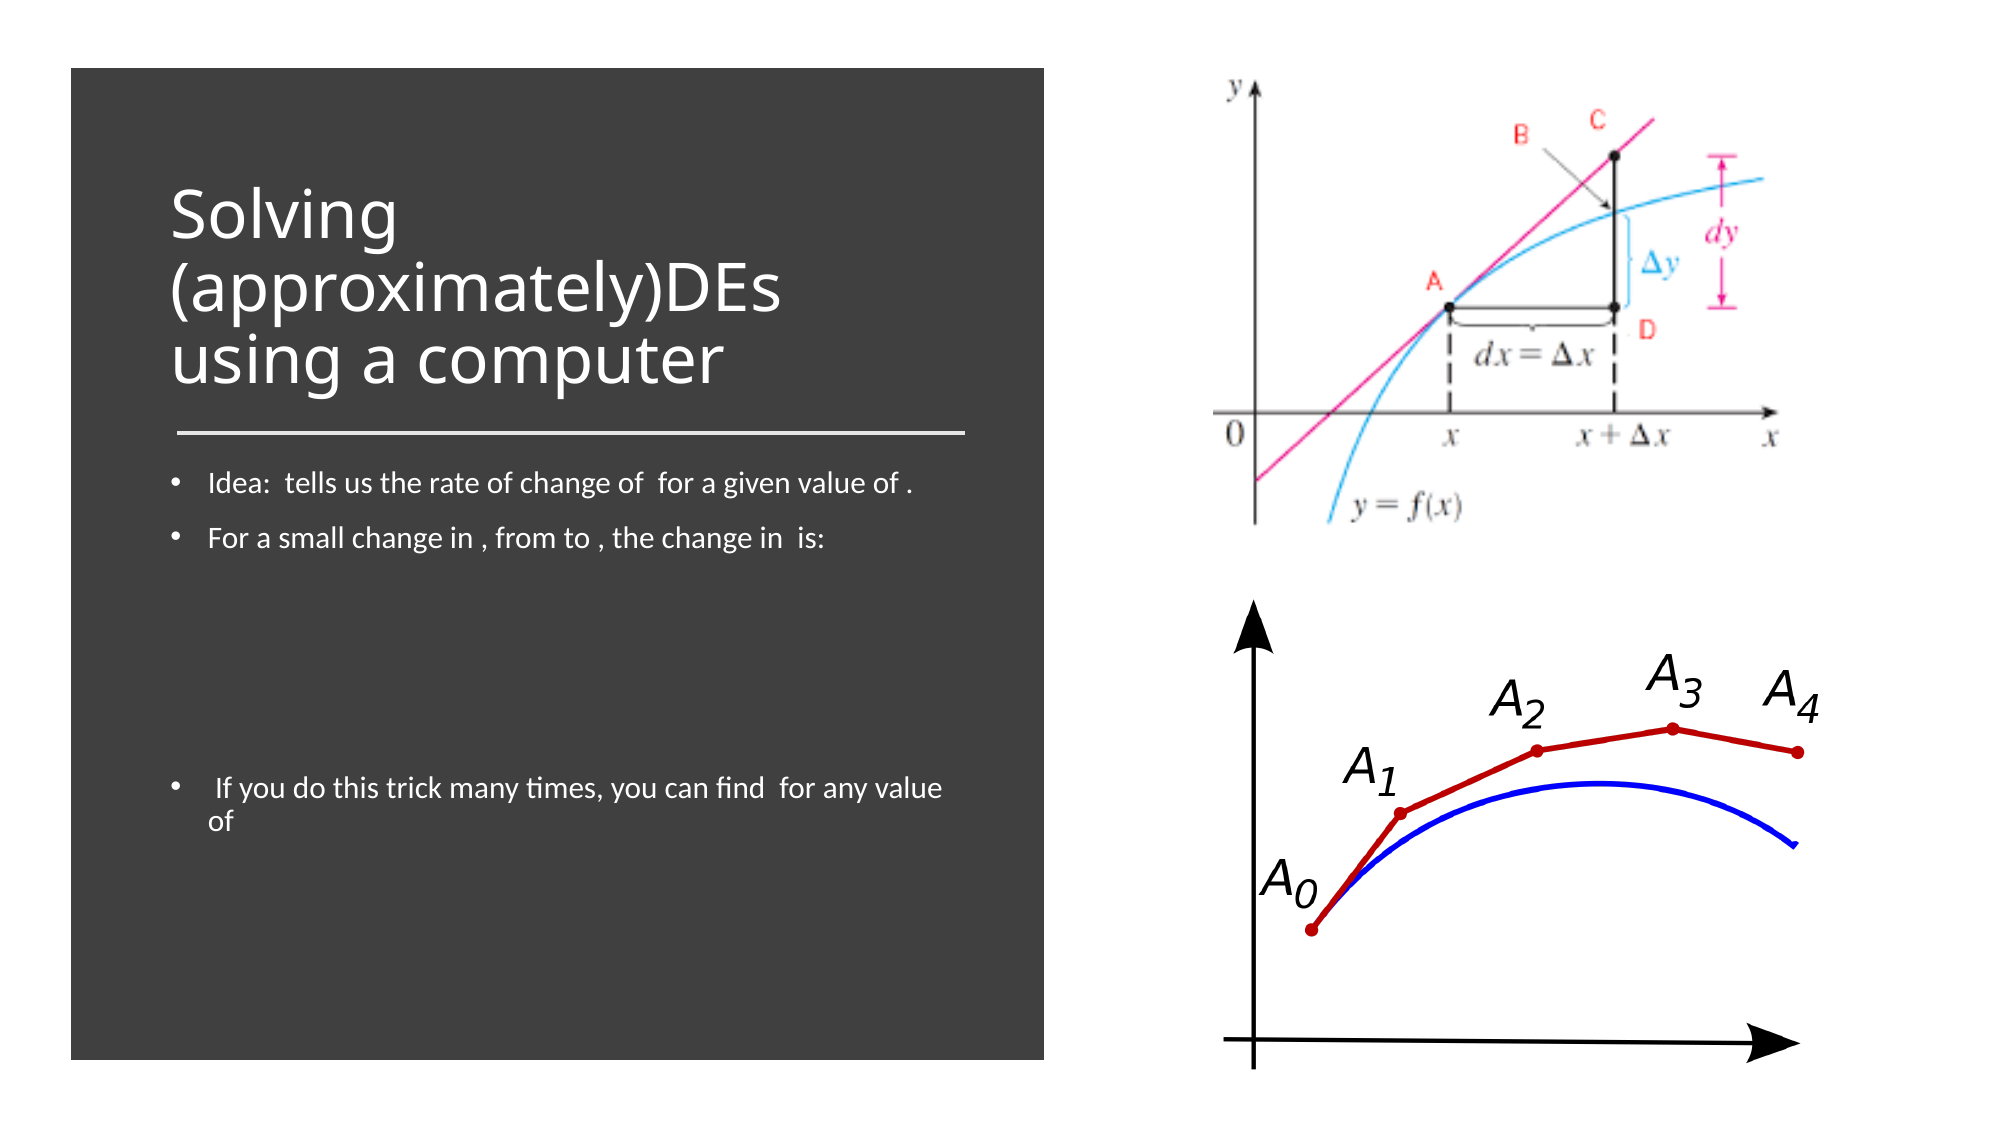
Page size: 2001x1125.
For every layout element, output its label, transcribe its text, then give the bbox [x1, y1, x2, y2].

picture [1207, 584, 1832, 1073]
title Solving (approximately)DEs using a computer [155, 172, 965, 407]
text_box [80, 77, 1035, 1050]
picture [1213, 56, 1826, 545]
